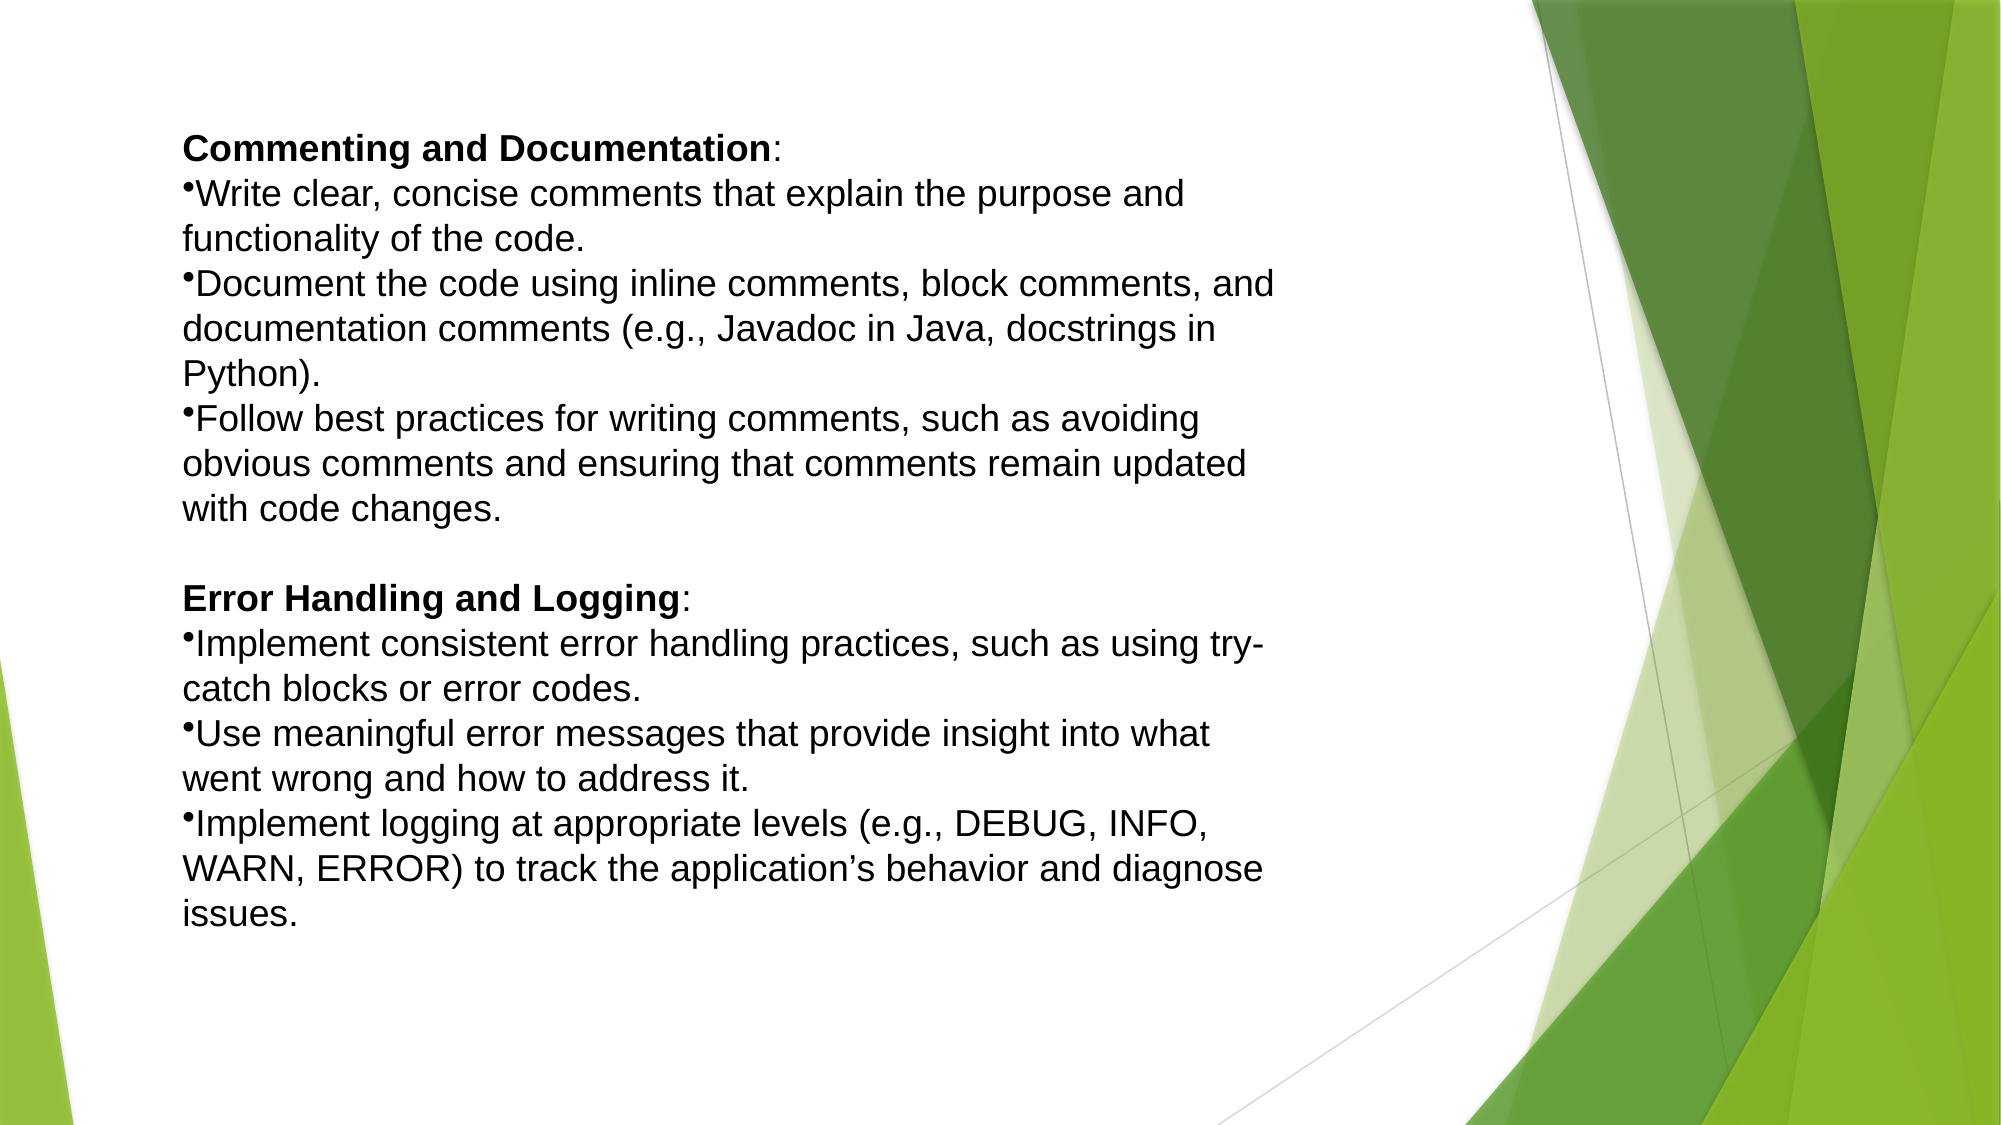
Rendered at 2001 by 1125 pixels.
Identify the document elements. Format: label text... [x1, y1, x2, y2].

text_box Commenting and Documentation: Write clear, concise comments that explain the purpose and functionality of the code. Document the code using inline comments, block comments, and documentation comments (e.g., Javadoc in Java, docstrings in Python). Follow best practices for writing comments, such as avoiding obvious comments and ensuring that comments remain updated with code changes. Error Handling and Logging: Implement consistent error handling practices, such as using try-catch blocks or error codes. Use meaningful error messages that provide insight into what went wrong and how to address it. Implement logging at appropriate levels (e.g., DEBUG, INFO, WARN, ERROR) to track the application’s behavior and diagnose issues. [167, 116, 1303, 987]
